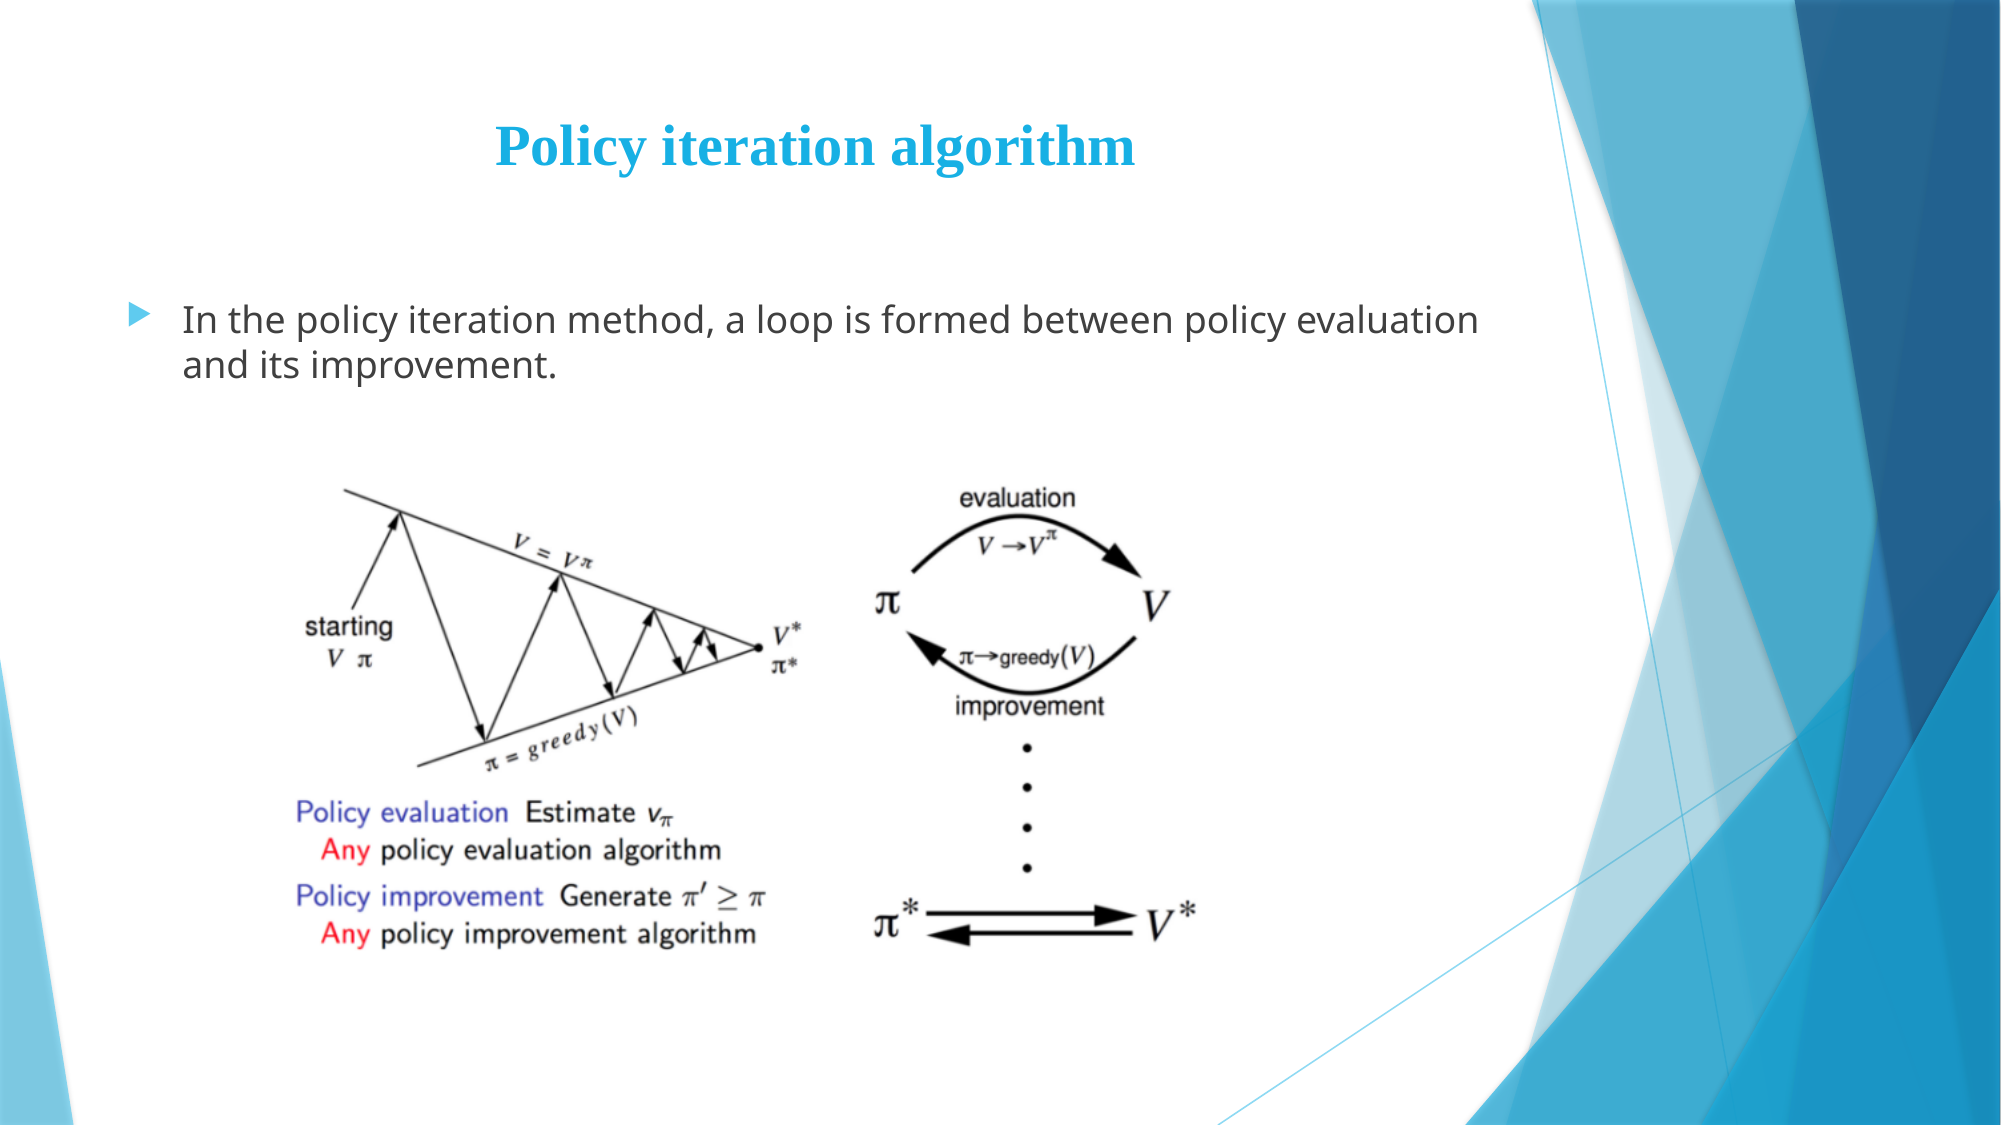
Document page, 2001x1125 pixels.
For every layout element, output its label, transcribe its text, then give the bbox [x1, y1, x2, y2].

list In the policy iteration method, a loop is formed between policy evaluation and its improvement. [111, 288, 1522, 992]
title Policy iteration algorithm [111, 99, 1522, 288]
picture [274, 444, 1289, 1027]
